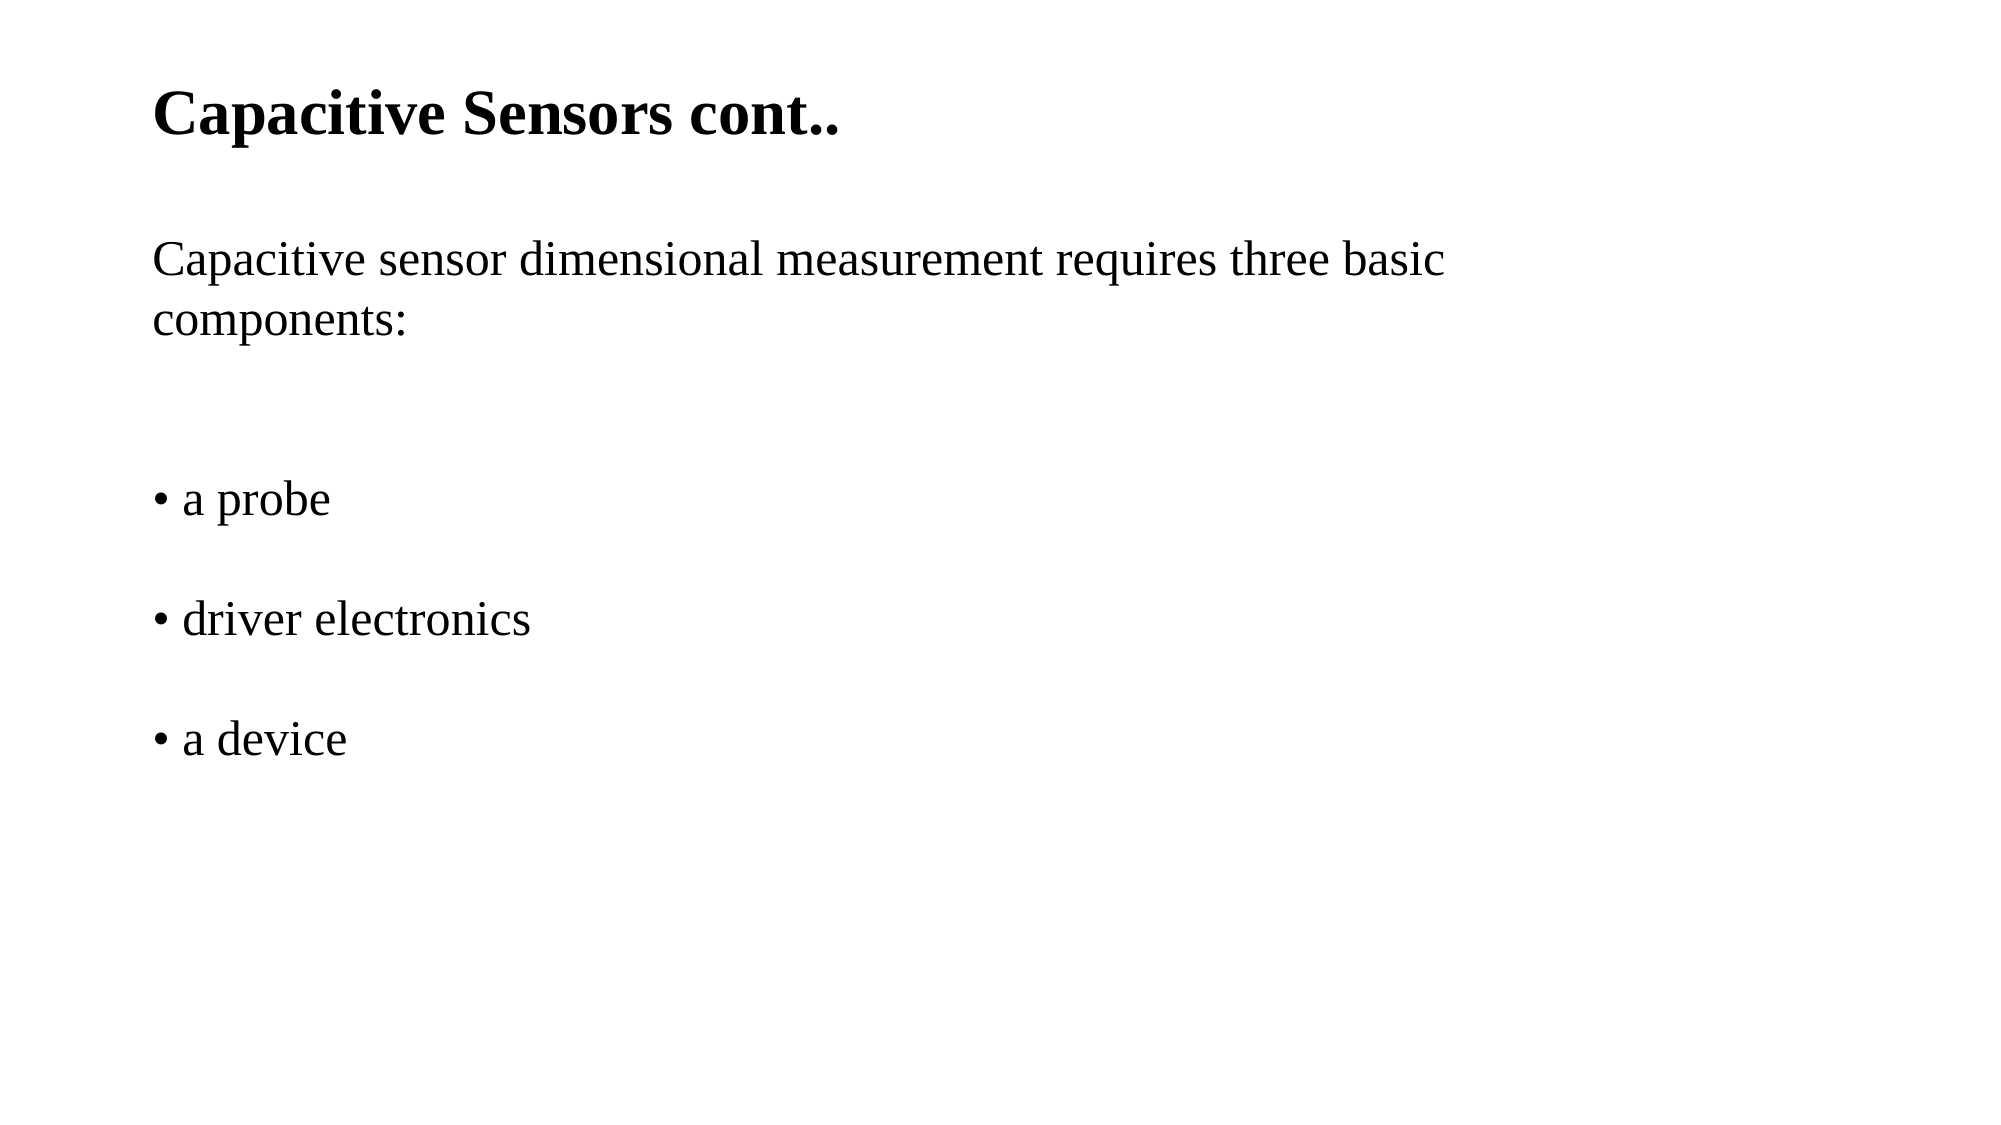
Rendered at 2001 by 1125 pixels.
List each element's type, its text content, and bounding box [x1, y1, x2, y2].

title Capacitive Sensors cont.. [137, 59, 1863, 278]
text_box Capacitive sensor dimensional measurement requires three basic components: • a probe • driver electronics • a device [137, 218, 1529, 774]
